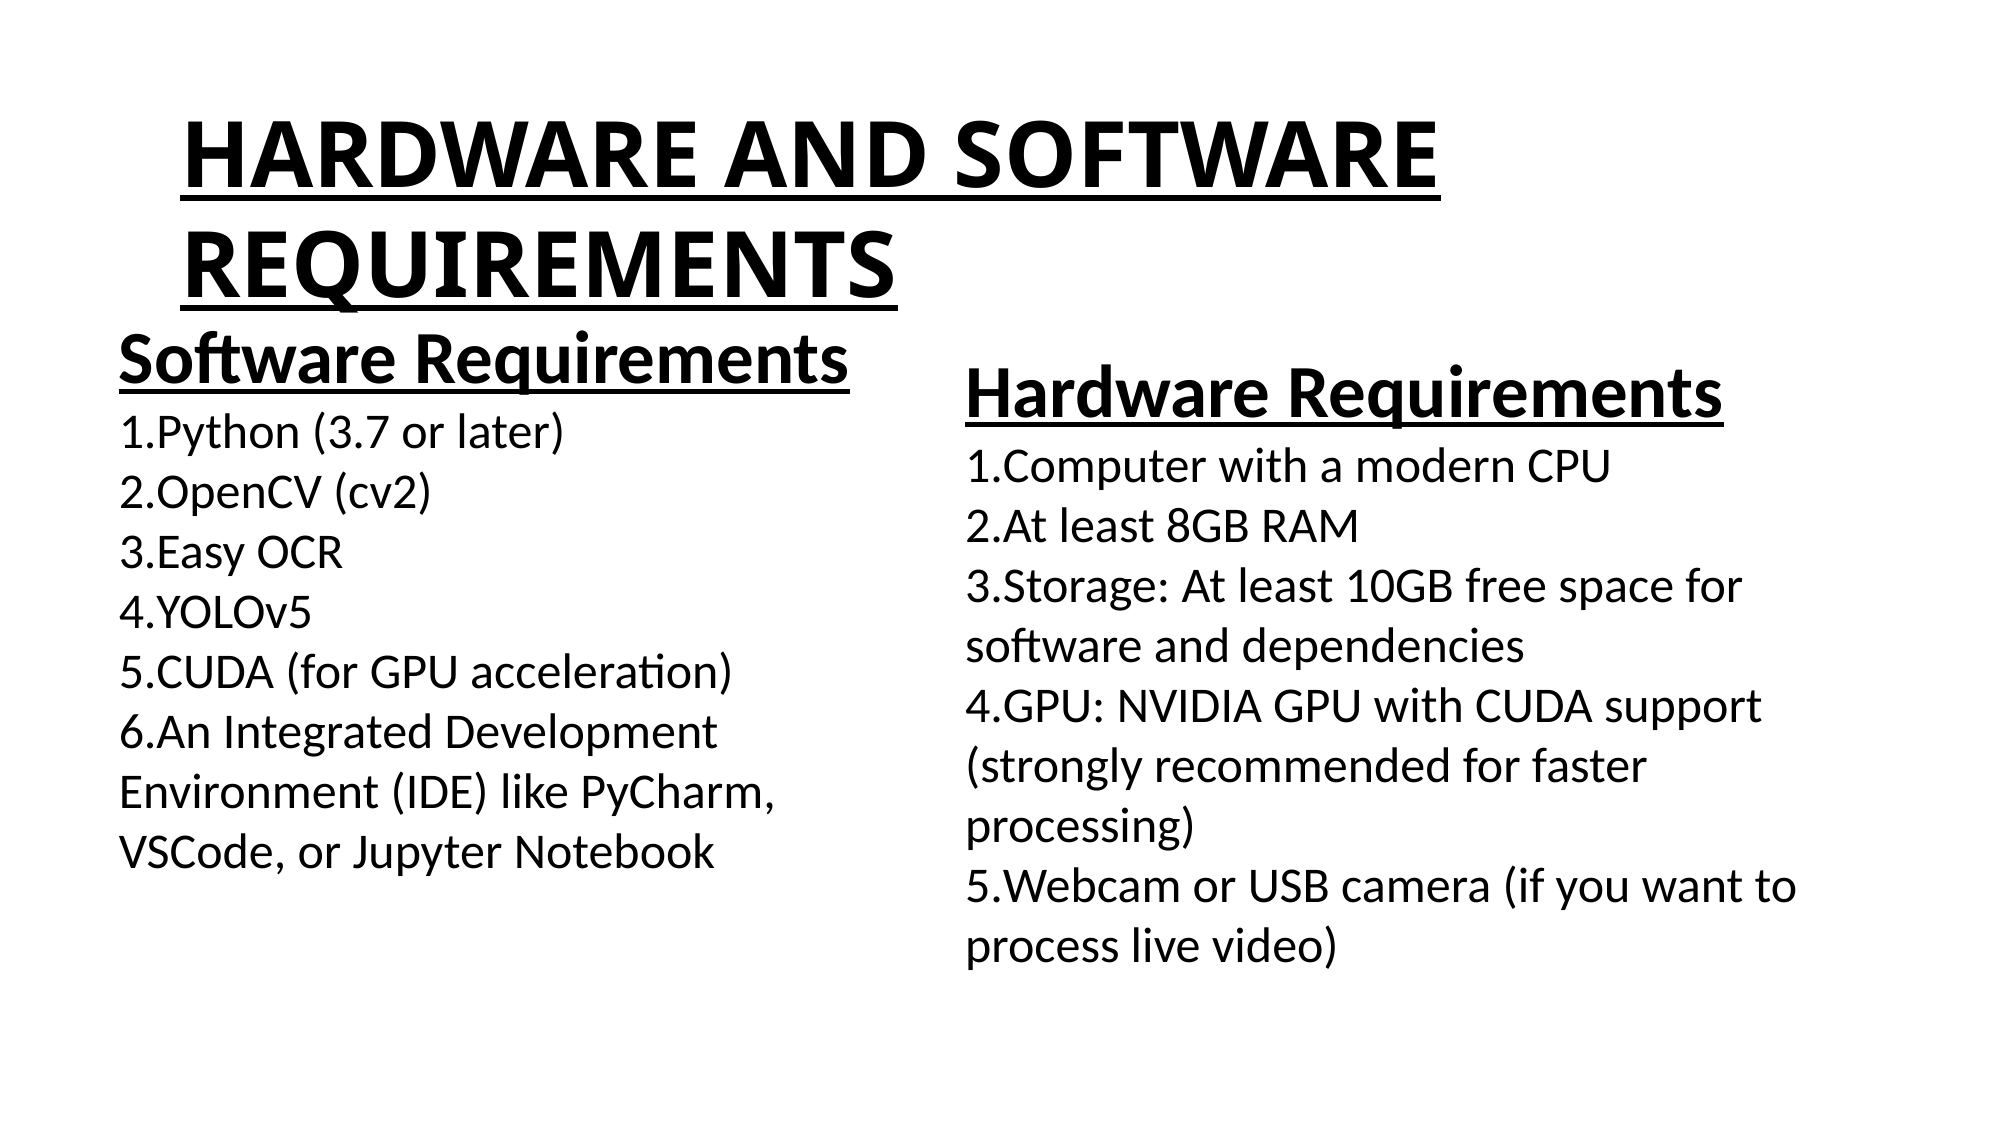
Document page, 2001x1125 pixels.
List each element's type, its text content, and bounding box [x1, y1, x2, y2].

text_box Hardware Requirements Computer with a modern CPU At least 8GB RAM Storage: At least 10GB free space for software and dependencies GPU: NVIDIA GPU with CUDA support (strongly recommended for faster processing) Webcam or USB camera (if you want to process live video) [950, 335, 1860, 980]
text_box Software Requirements Python (3.7 or later) OpenCV (cv2) Easy OCR YOLOv5 CUDA (for GPU acceleration) An Integrated Development Environment (IDE) like PyCharm, VSCode, or Jupyter Notebook [104, 301, 874, 887]
text_box HARDWARE AND SOFTWARE REQUIREMENTS [165, 88, 1860, 324]
